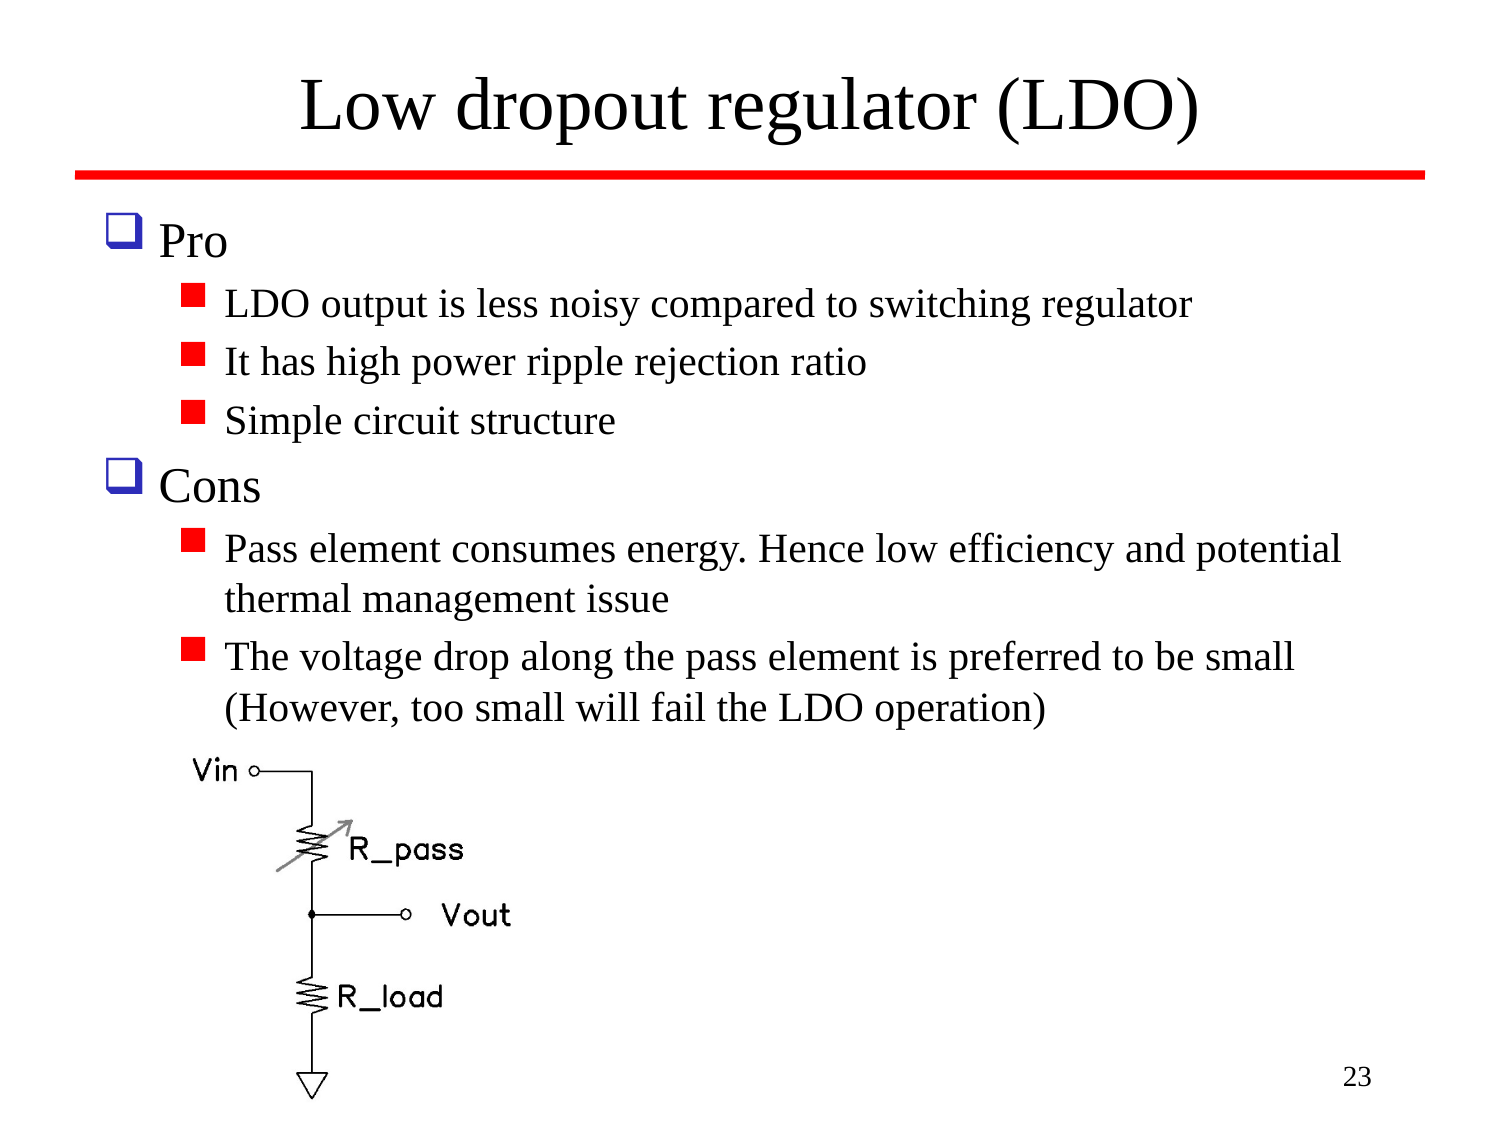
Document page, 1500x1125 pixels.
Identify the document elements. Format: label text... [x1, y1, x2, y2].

picture [187, 745, 517, 1104]
list Pro LDO output is less noisy compared to switching regulator It has high power ripple rejection ratio Simple circuit structure Cons Pass element consumes energy. Hence low efficiency and potential thermal management issue The voltage drop along the pass element is preferred to be small (However, too small will fail the LDO operation) [87, 200, 1425, 1038]
title Low dropout regulator (LDO) [112, 24, 1388, 175]
slide_number 23 [1074, 1050, 1388, 1100]
